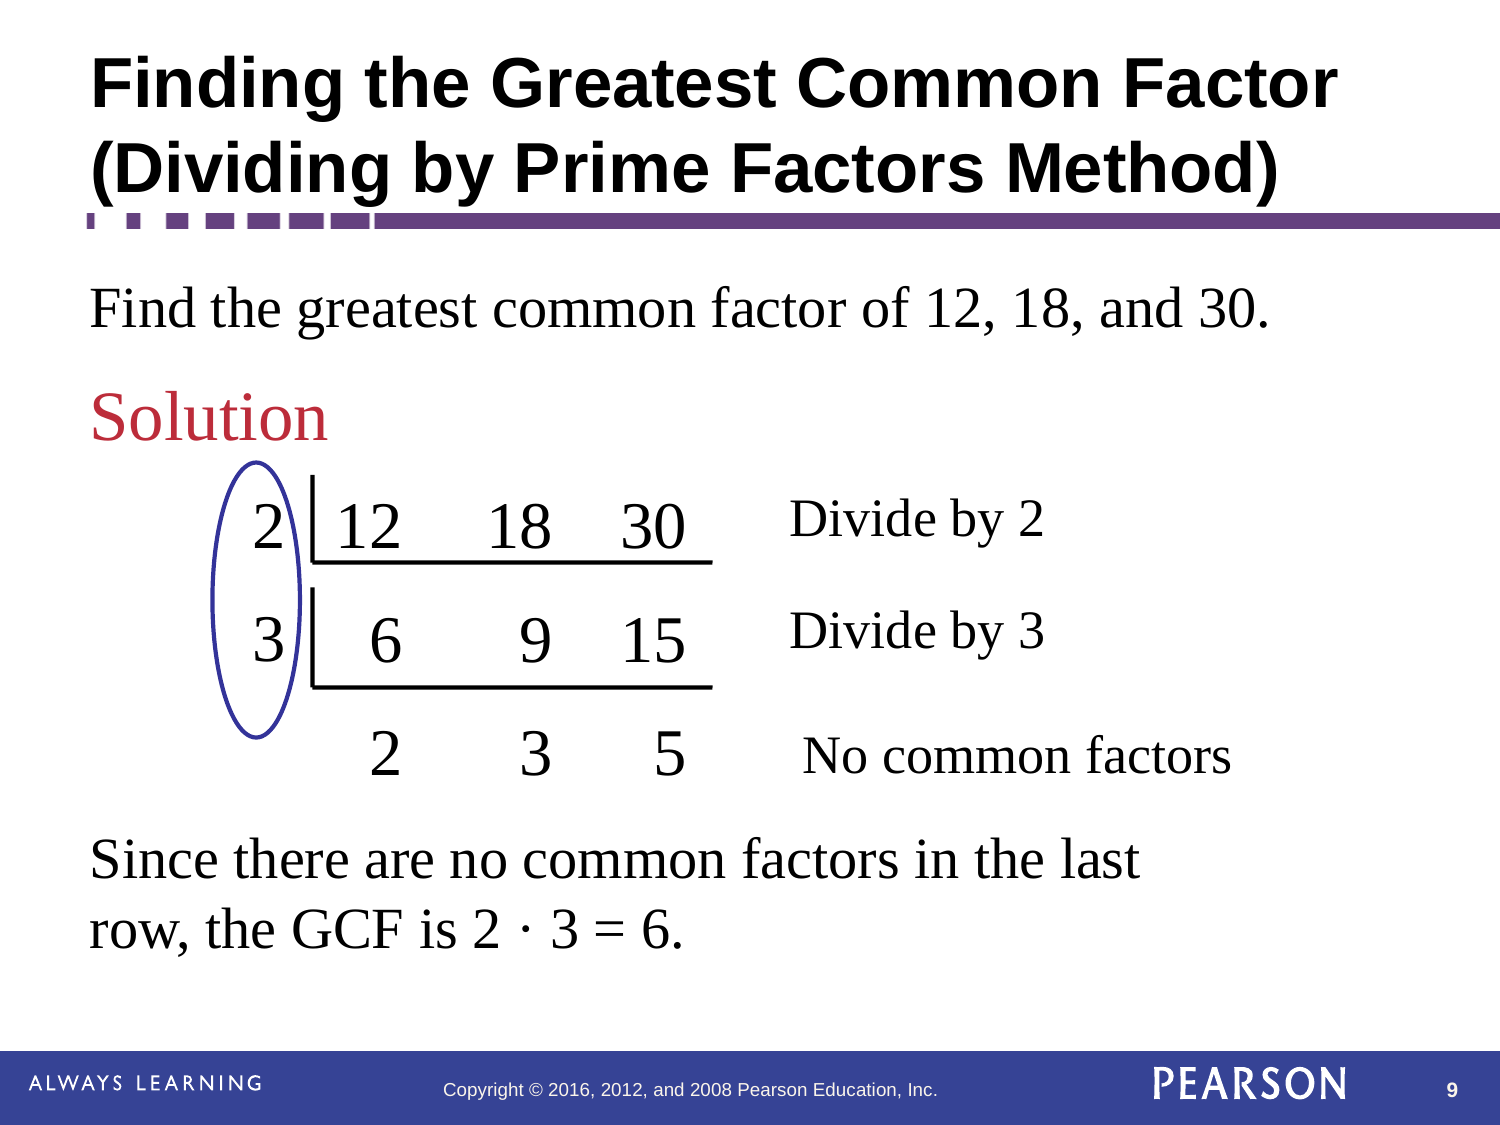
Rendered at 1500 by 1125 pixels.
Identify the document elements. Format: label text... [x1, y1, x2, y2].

text_box Since there are no common factors in the last row, the GCF is 2 · 3 = 6. [74, 812, 1238, 968]
text_box No common factors [787, 712, 1300, 793]
text_box Divide by 2 [774, 474, 1163, 555]
text_box 3 [292, 587, 363, 683]
text_box Find the greatest common factor of 12, 18, and 30. [74, 262, 1363, 347]
text_box Divide by 3 [774, 587, 1163, 668]
picture [60, 213, 1500, 229]
text_box [212, 462, 300, 738]
text_box 2 12 18 30 6 9 15 2 3 5 [237, 474, 1063, 797]
text_box Solution [74, 362, 988, 463]
title Finding the Greatest Common Factor (Dividing by Prime Factors Method) [75, 27, 1425, 215]
